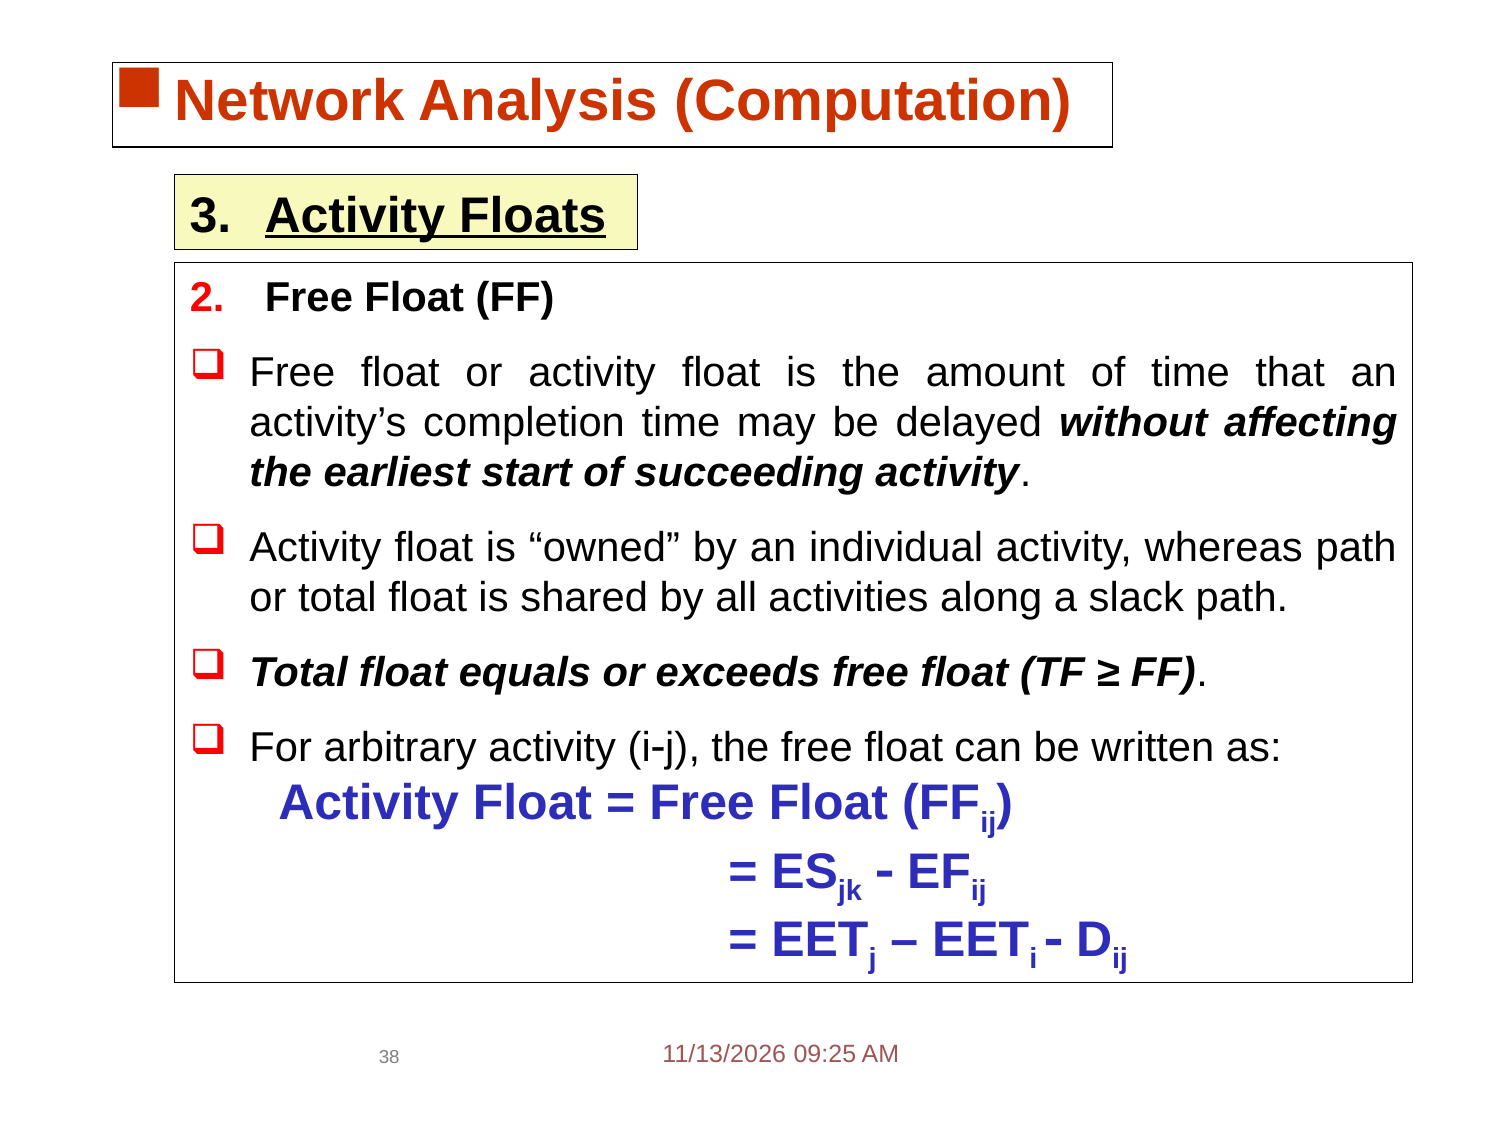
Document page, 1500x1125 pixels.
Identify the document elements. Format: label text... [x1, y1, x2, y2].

text_box Network Analysis (Computation) [112, 62, 1113, 148]
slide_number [662, 1037, 914, 1076]
text_box Free Float (FF) Free float or activity float is the amount of time that an activity’s completion time may be delayed without affecting the earliest start of succeeding activity. Activity float is “owned” by an individual activity, whereas path or total float is shared by all activities along a slack path. Total float equals or exceeds free float (TF ≥ FF). For arbitrary activity (ij), the free float can be written as: Activity Float = Free Float (FFij) = ESjk  EFij = EETj – EETi  Dij [174, 262, 1413, 983]
slide_number 38 [359, 1044, 419, 1097]
text_box Activity Floats [174, 174, 638, 250]
